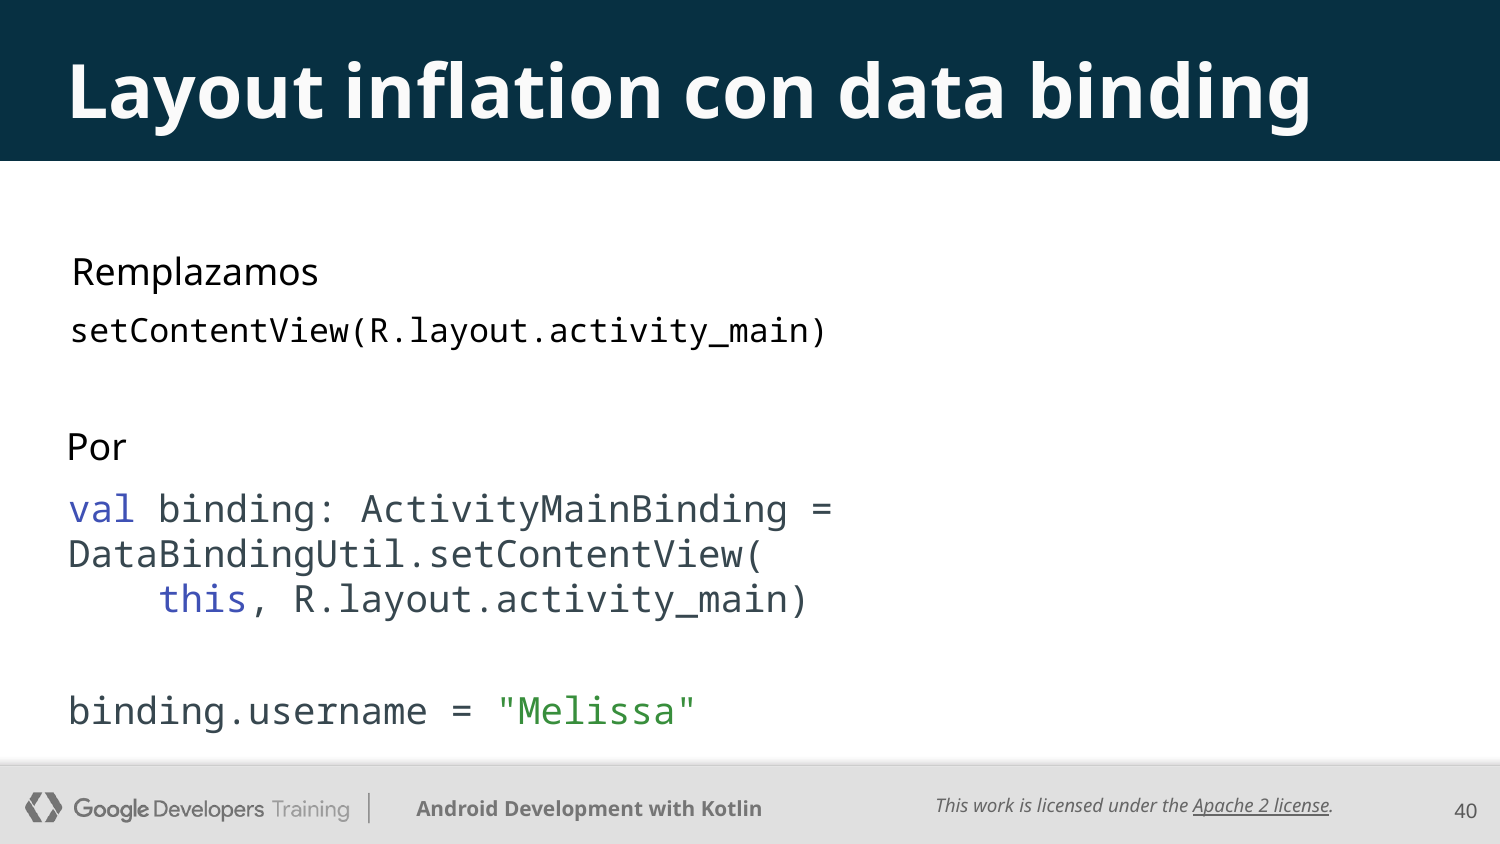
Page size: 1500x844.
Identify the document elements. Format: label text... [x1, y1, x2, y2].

text_box setContentView(R.layout.activity_main) [54, 294, 1452, 371]
list Remplazamos [56, 226, 1449, 294]
list Por [51, 401, 1449, 480]
slide_number ‹#› [1402, 777, 1493, 842]
text_box val binding: ActivityMainBinding = DataBindingUtil.setContentView( this, R.layout.activity_main) binding.username = "Melissa" [53, 469, 1451, 725]
title Layout inflation con data binding [51, 28, 1449, 122]
picture [0, 161, 1500, 844]
